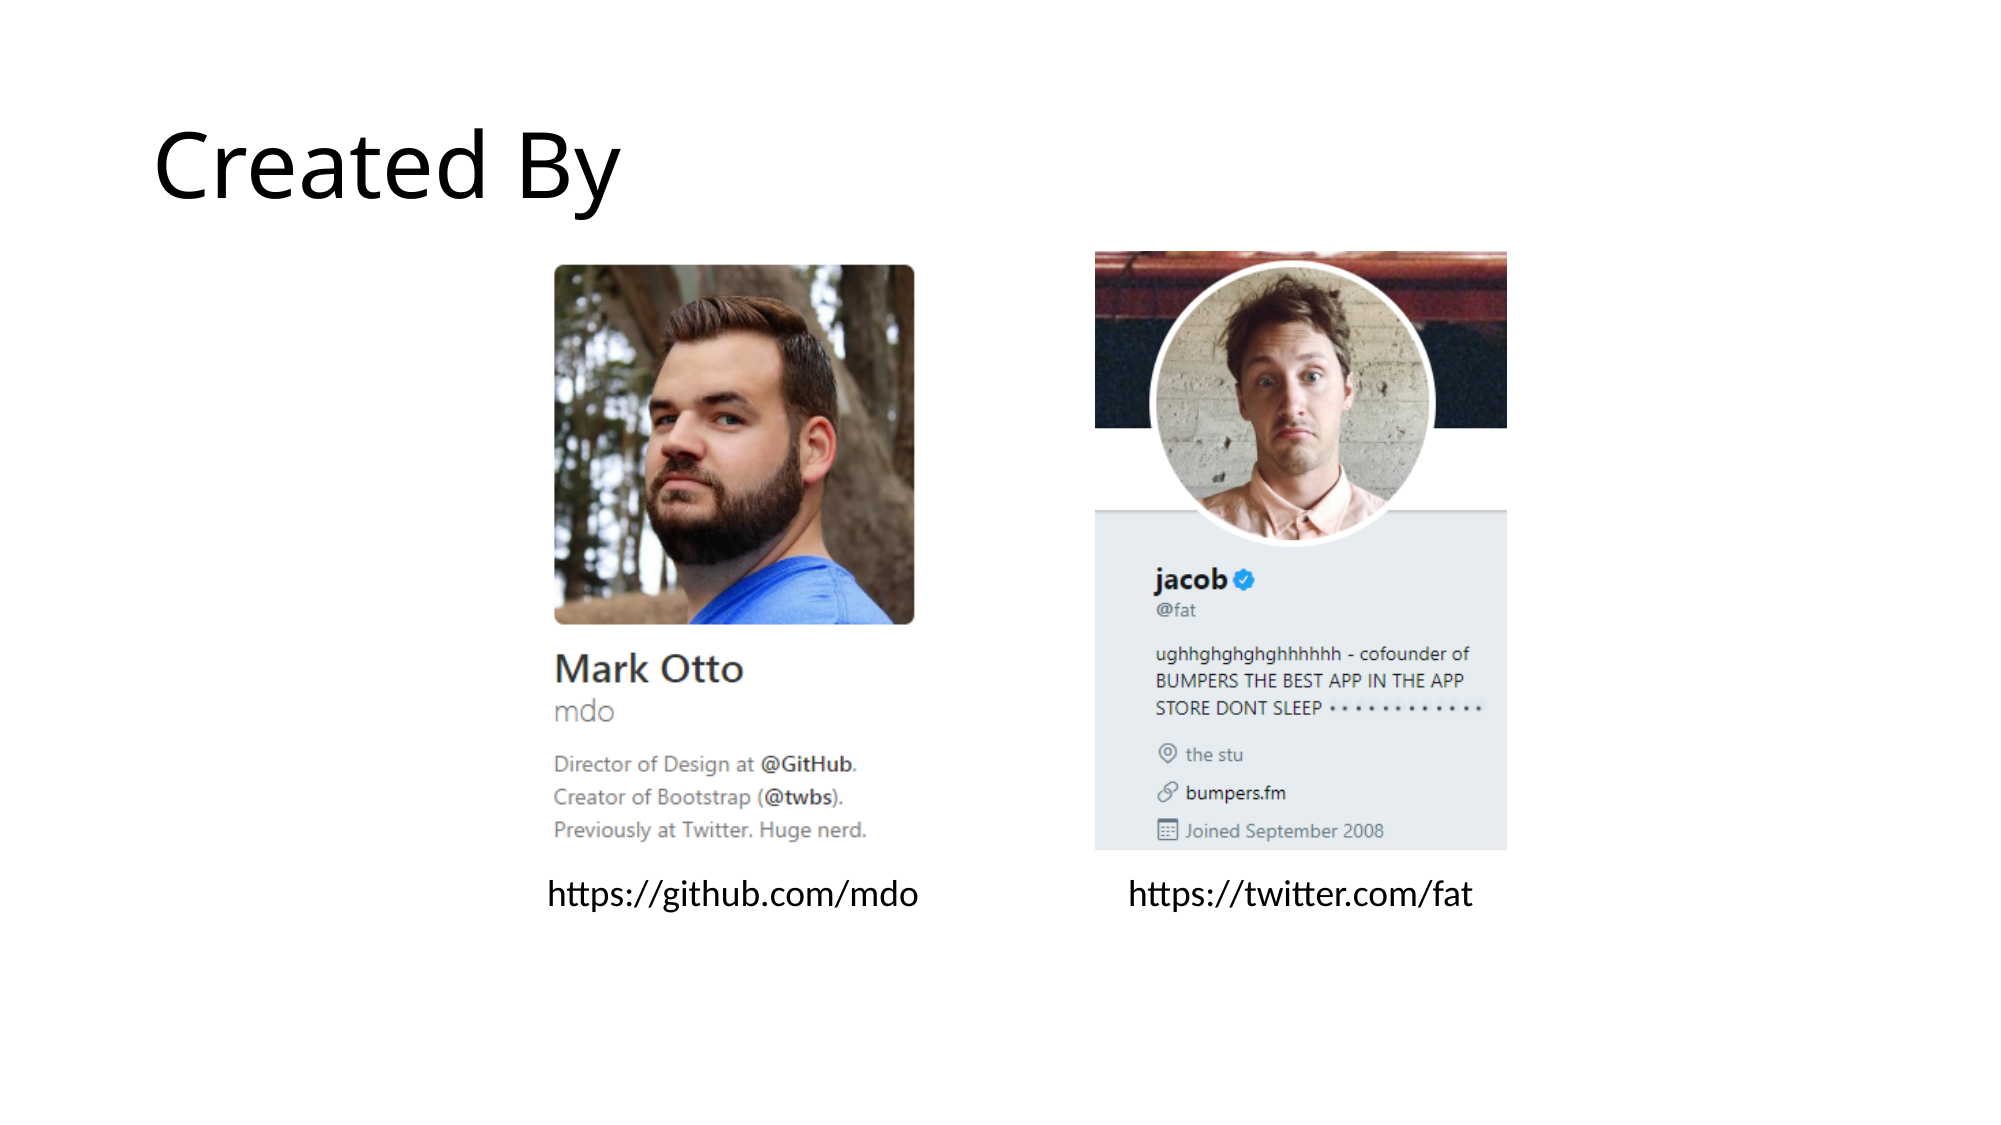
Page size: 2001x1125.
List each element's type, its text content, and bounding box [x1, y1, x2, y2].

title Created By [137, 59, 1863, 278]
text_box https://github.com/mdo [532, 861, 935, 922]
picture [539, 251, 927, 850]
text_box https://twitter.com/fat [1113, 861, 1489, 922]
picture [1095, 251, 1507, 850]
